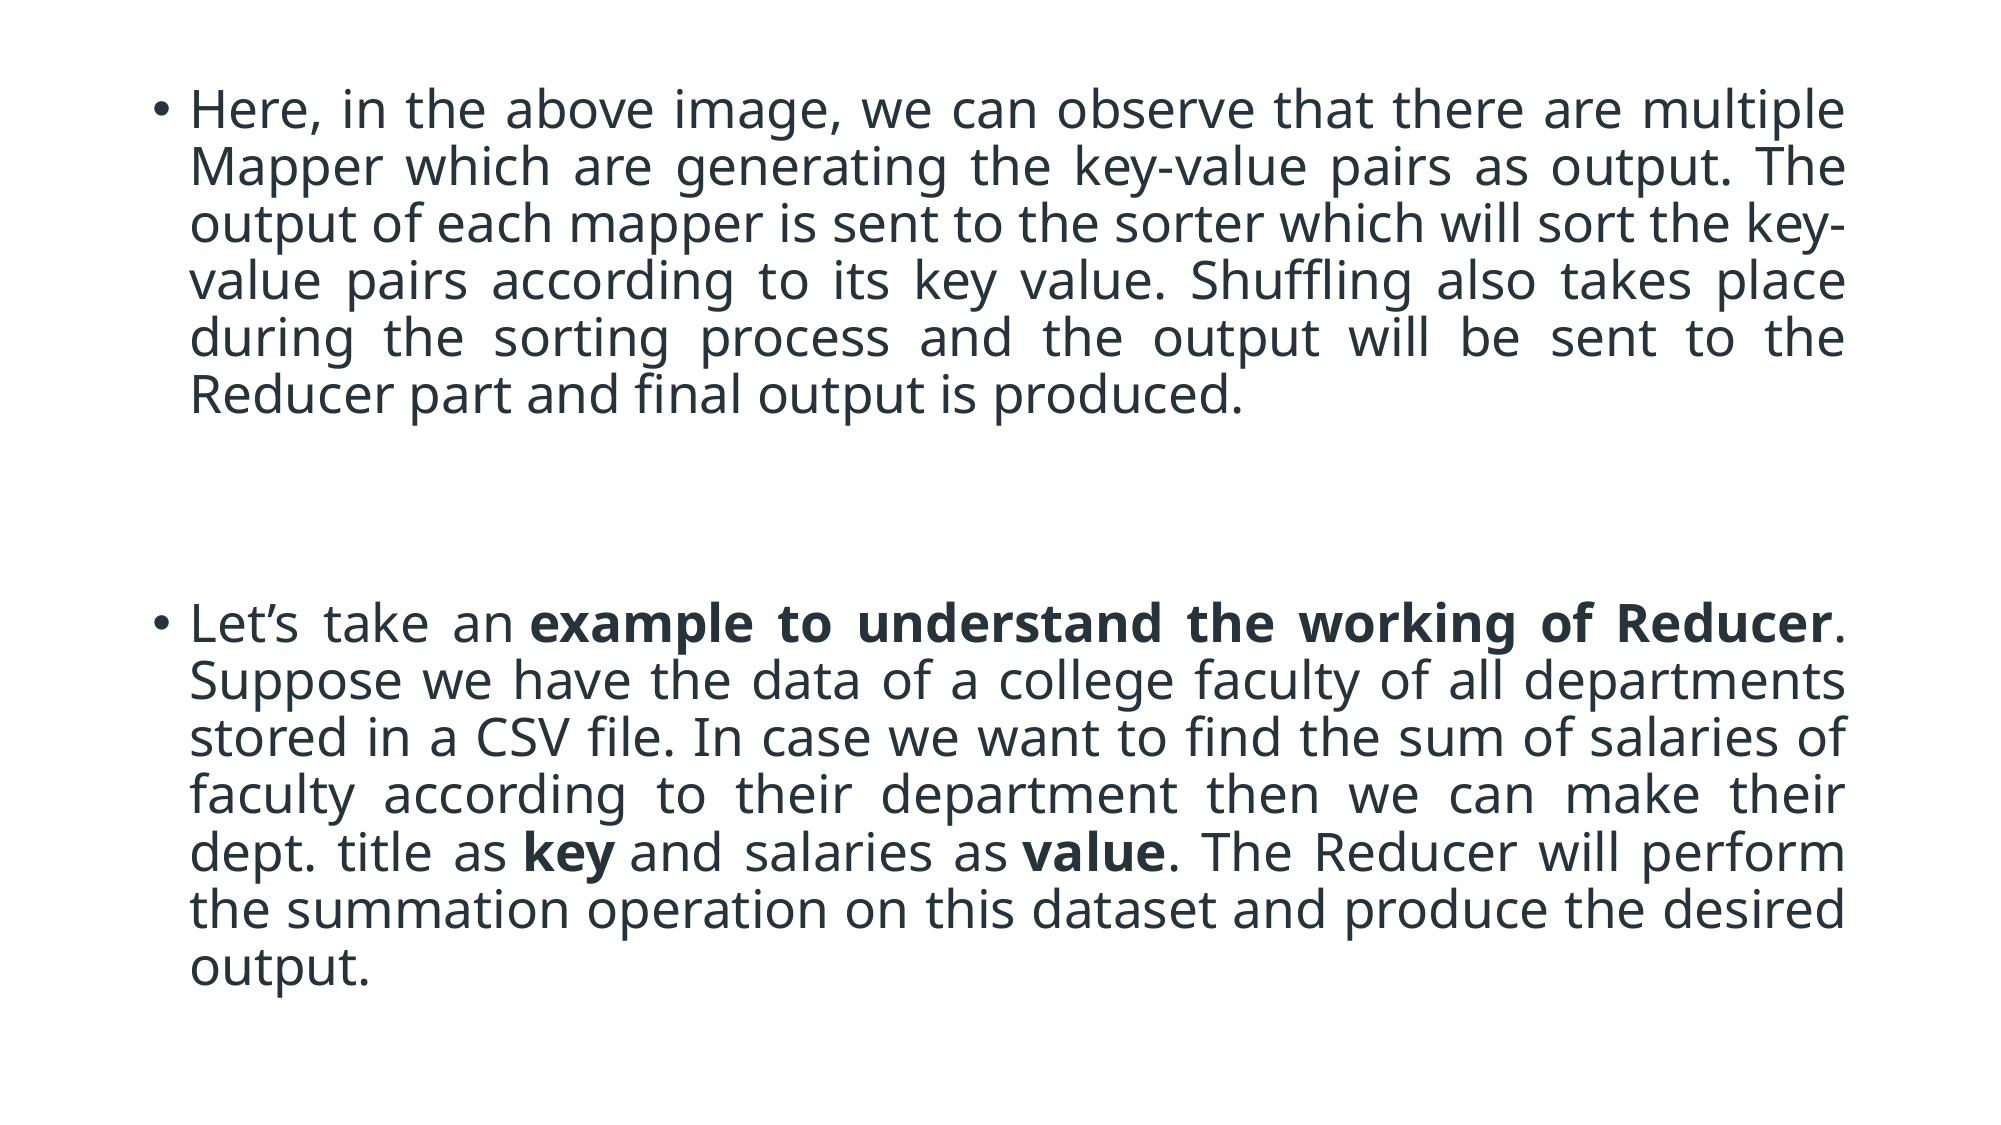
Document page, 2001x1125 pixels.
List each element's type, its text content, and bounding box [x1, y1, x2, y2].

list Here, in the above image, we can observe that there are multiple Mapper which are generating the key-value pairs as output. The output of each mapper is sent to the sorter which will sort the key-value pairs according to its key value. Shuffling also takes place during the sorting process and the output will be sent to the Reducer part and final output is produced. Let’s take an example to understand the working of Reducer. Suppose we have the data of a college faculty of all departments stored in a CSV file. In case we want to find the sum of salaries of faculty according to their department then we can make their dept. title as key and salaries as value. The Reducer will perform the summation operation on this dataset and produce the desired output. [137, 75, 1863, 1014]
